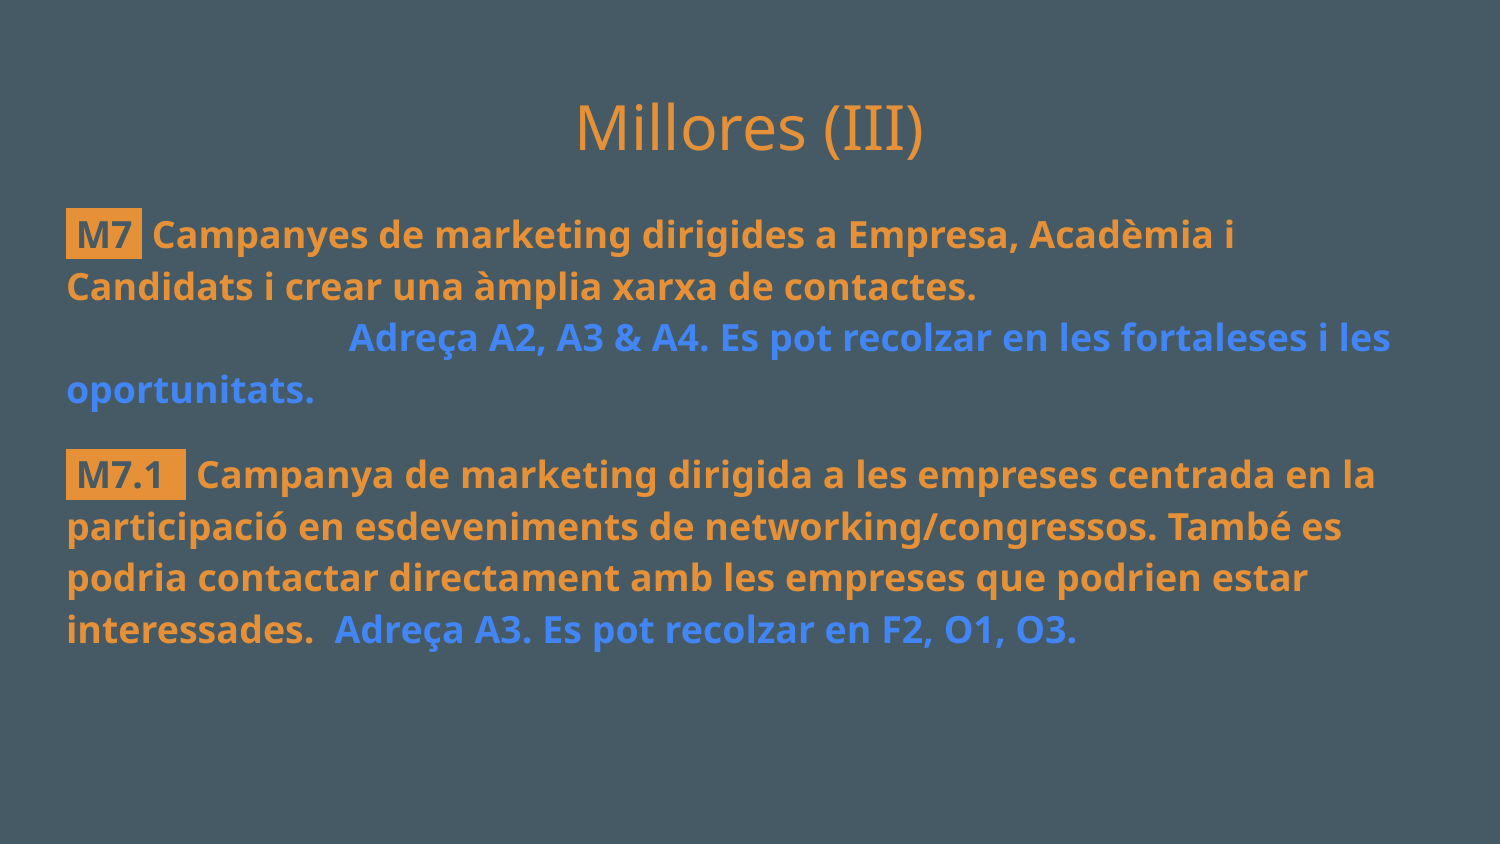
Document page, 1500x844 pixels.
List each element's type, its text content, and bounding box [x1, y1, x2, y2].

title Millores (III) [51, 72, 1449, 167]
list M7 Campanyes de marketing dirigides a Empresa, Acadèmia i Candidats i crear una àmplia xarxa de contactes. Adreça A2, A3 & A4. Es pot recolzar en les fortaleses i les oportunitats. M7.11 Campanya de marketing dirigida a les empreses centrada en la participació en esdeveniments de networking/congressos. També es podria contactar directament amb les empreses que podrien estar interessades. Adreça A3. Es pot recolzar en F2, O1, O3. [51, 189, 1449, 750]
